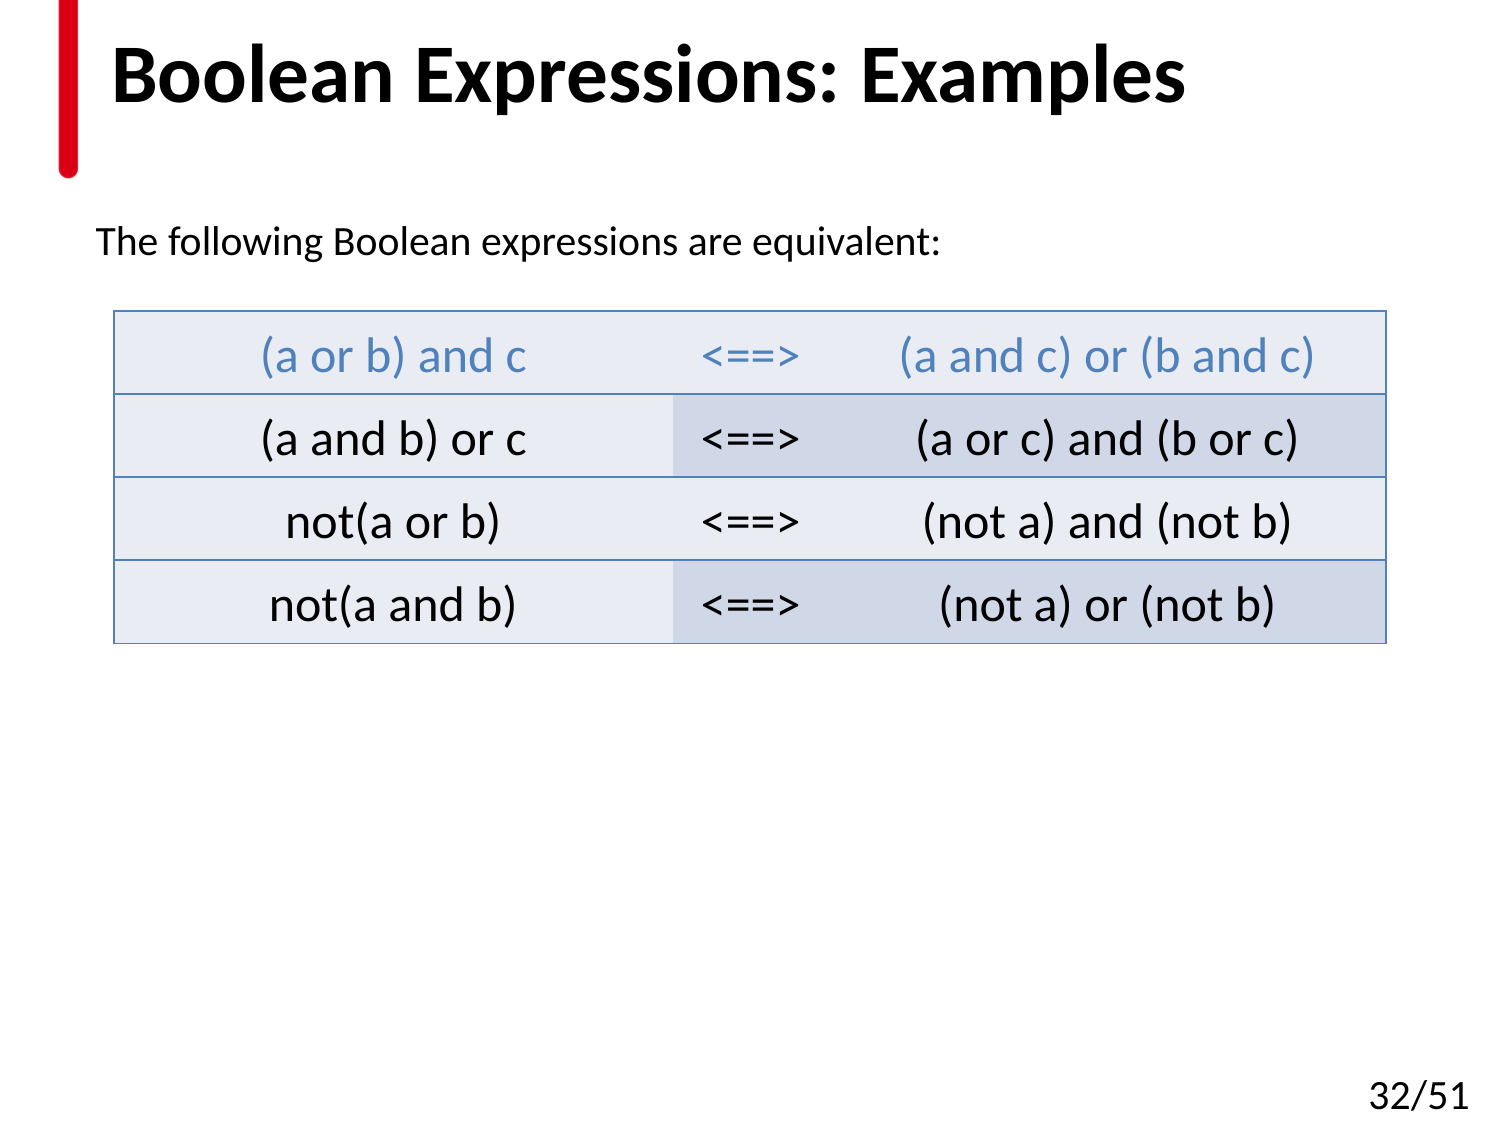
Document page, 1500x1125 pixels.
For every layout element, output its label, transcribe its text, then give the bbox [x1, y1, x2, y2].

table_header (a and c) or (b and c) [829, 312, 1385, 393]
table_cell not(a and b) [115, 561, 673, 643]
table_cell <==> [673, 561, 829, 643]
table_cell <==> [673, 478, 829, 559]
table_cell <==> [673, 395, 829, 476]
table_cell (not a) and (not b) [829, 478, 1385, 559]
title Boolean Expressions: Examples [96, 0, 1500, 138]
table_cell (a and b) or c [115, 395, 673, 476]
table_header <==> [673, 312, 829, 393]
table_cell (a or c) and (b or c) [829, 395, 1385, 476]
table_header (a or b) and c [115, 312, 673, 393]
table_cell (not a) or (not b) [829, 561, 1385, 643]
table_cell not(a or b) [115, 478, 673, 559]
list The following Boolean expressions are equivalent: [80, 206, 1470, 701]
picture [57, 0, 81, 200]
